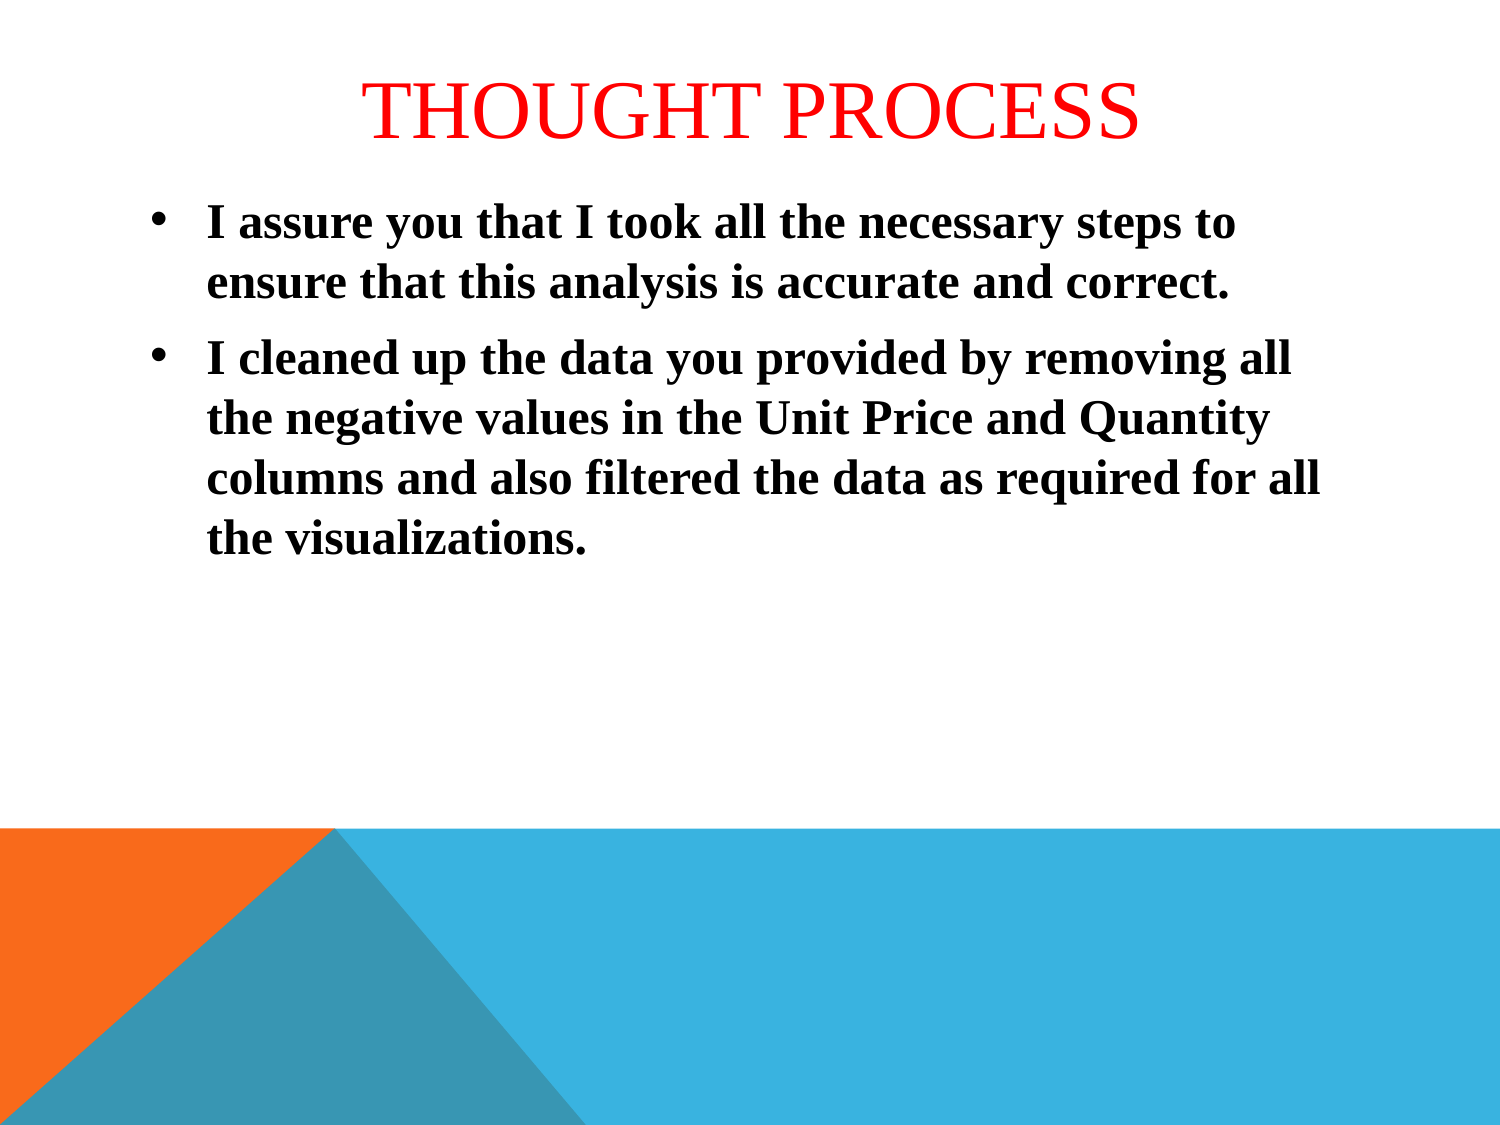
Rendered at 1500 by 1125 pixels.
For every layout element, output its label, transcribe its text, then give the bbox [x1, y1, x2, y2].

title Thought process [135, 60, 1369, 150]
list I assure you that I took all the necessary steps to ensure that this analysis is accurate and correct. I cleaned up the data you provided by removing all the negative values in the Unit Price and Quantity columns and also filtered the data as required for all the visualizations. [135, 180, 1369, 768]
